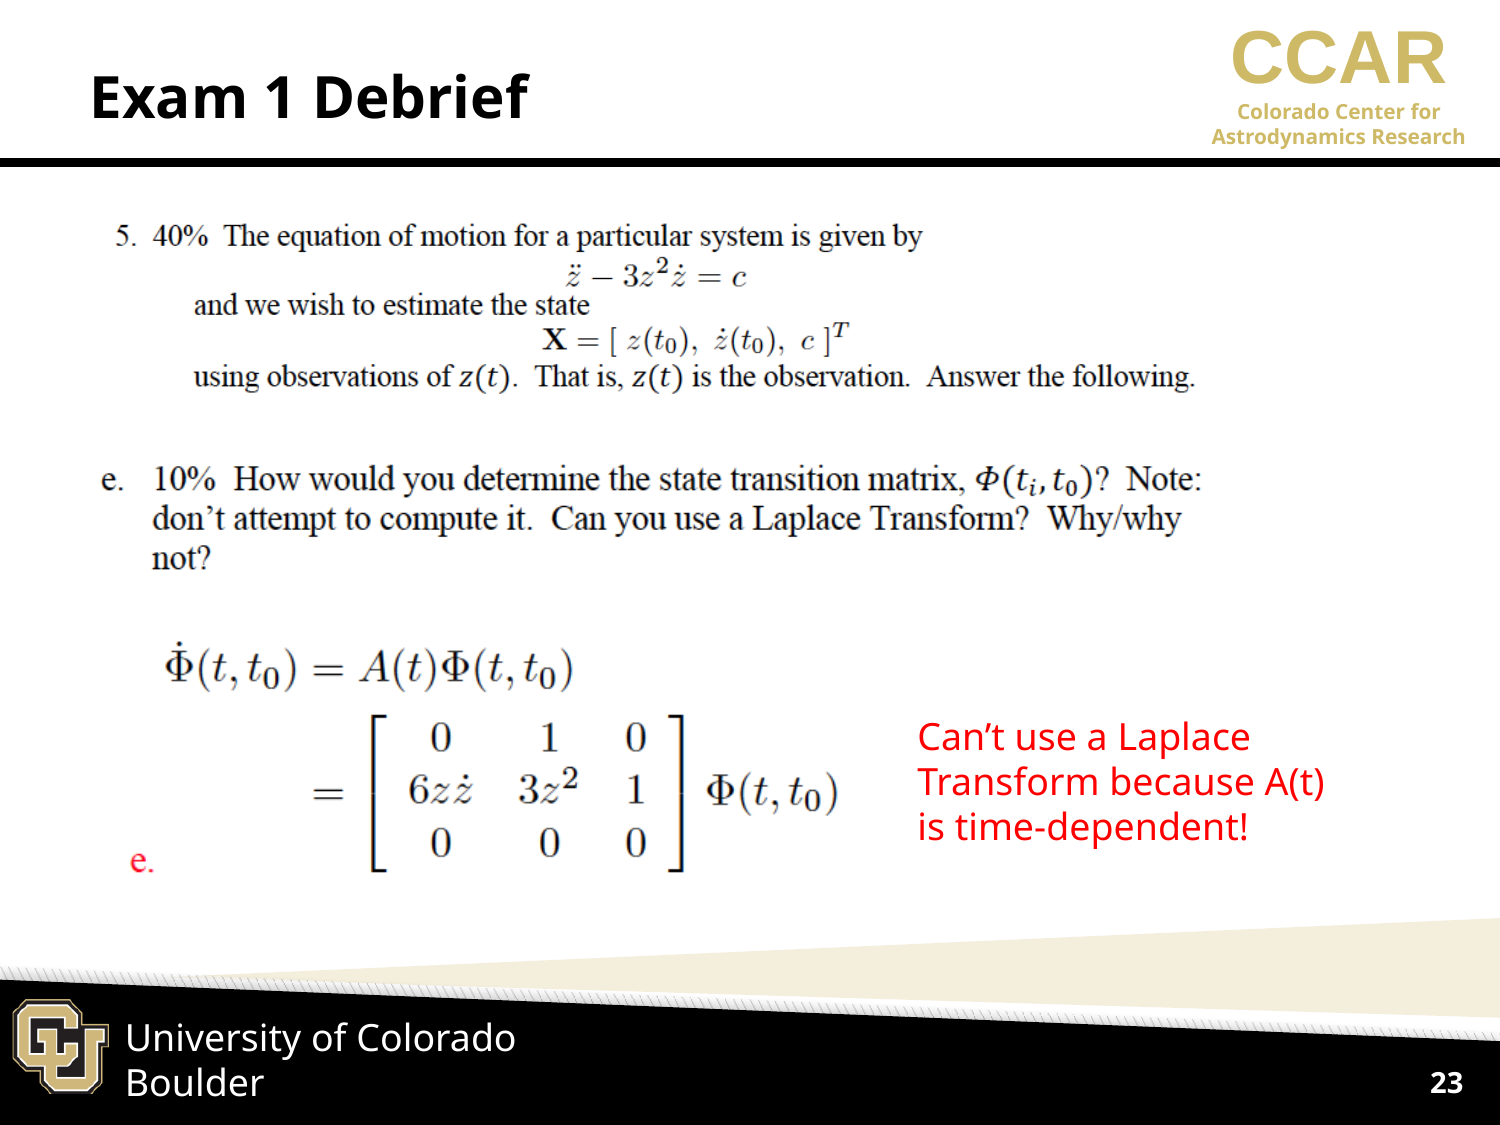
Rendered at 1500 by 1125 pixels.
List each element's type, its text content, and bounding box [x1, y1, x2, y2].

slide_number 23 [1385, 1051, 1479, 1112]
picture [46, 599, 965, 903]
title Exam 1 Debrief [75, 37, 1200, 138]
text_box Can’t use a Laplace Transform because A(t) is time-dependent! [968, 705, 1366, 856]
picture [0, 172, 1322, 421]
picture [48, 458, 1260, 578]
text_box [0, 972, 1499, 1041]
